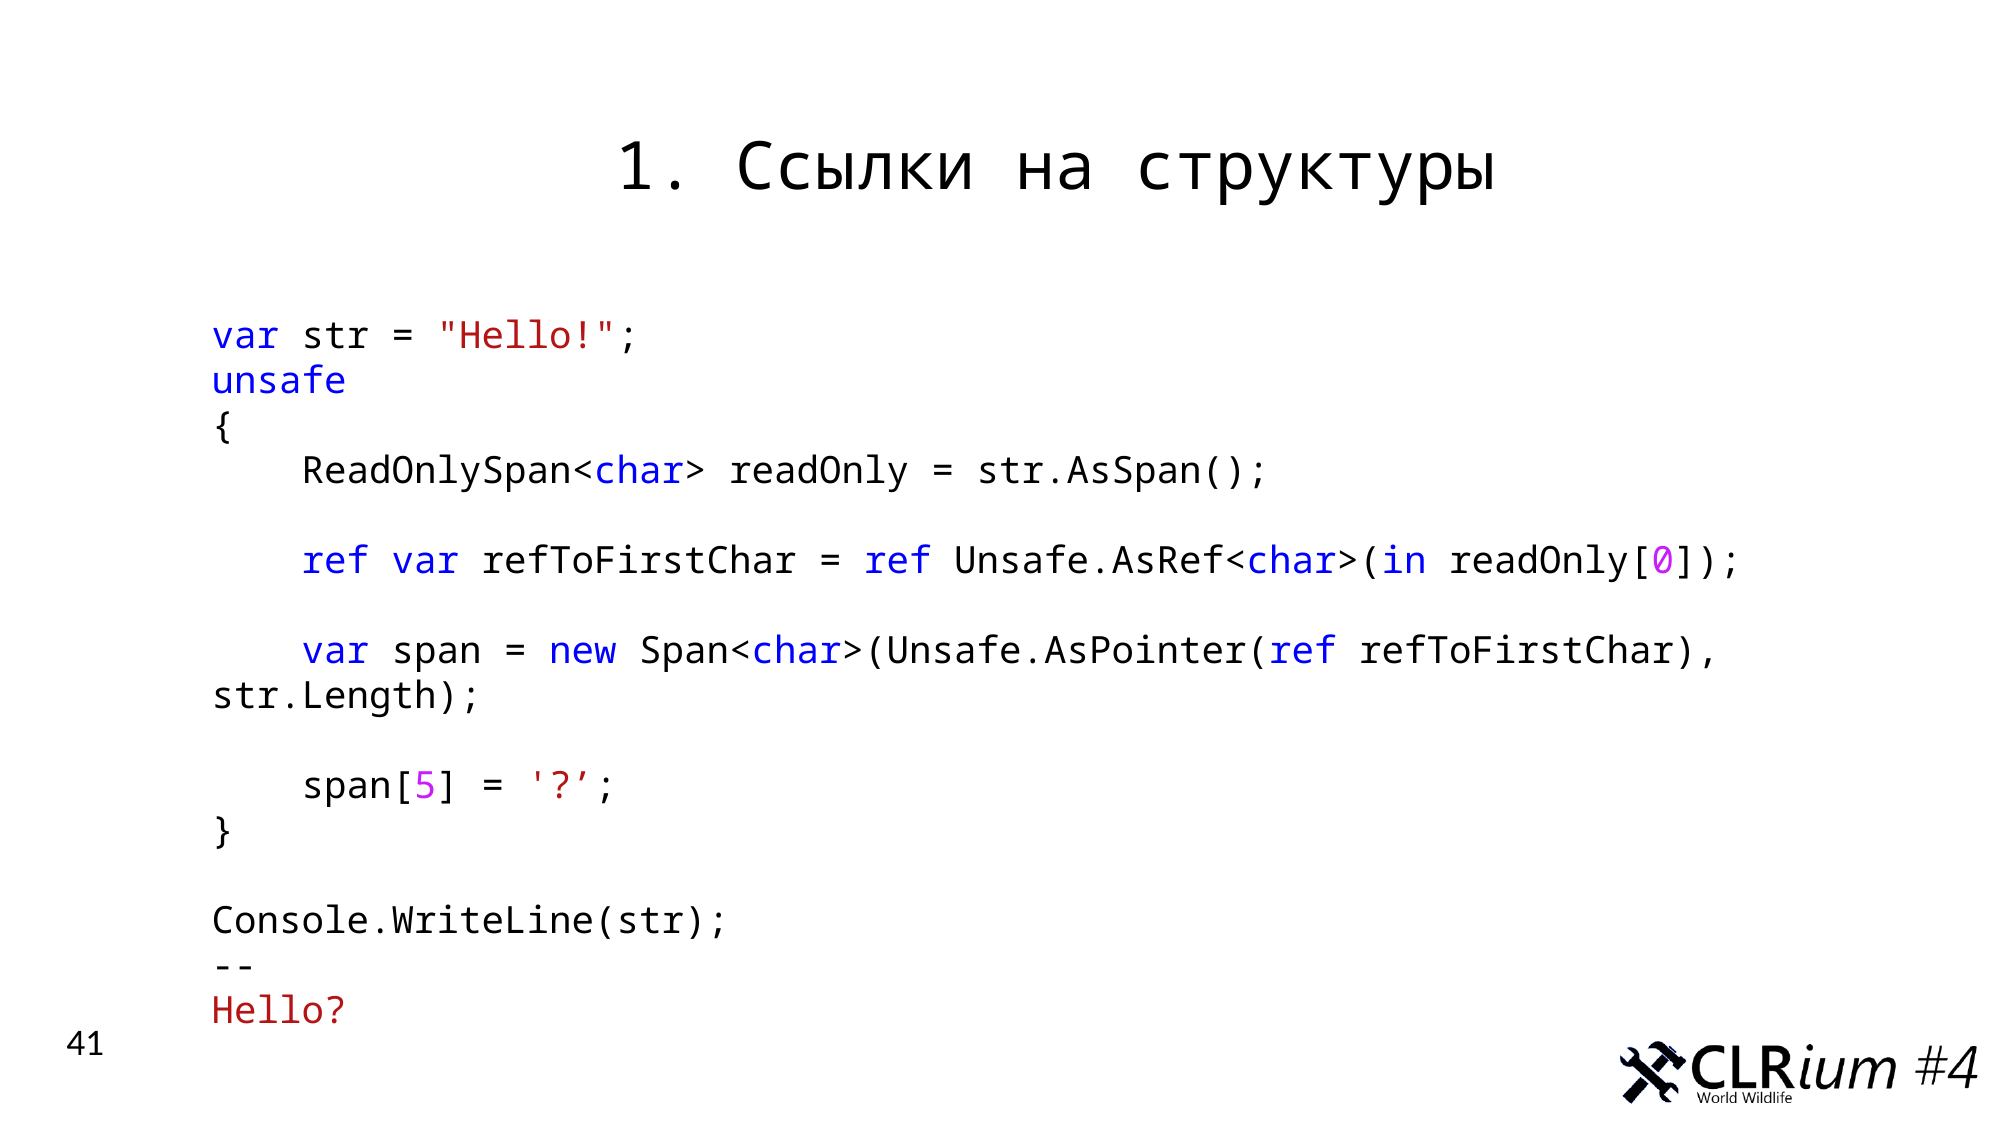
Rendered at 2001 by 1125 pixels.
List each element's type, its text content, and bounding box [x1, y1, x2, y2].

text_box var str = "Hello!"; unsafe { ReadOnlySpan<char> readOnly = str.AsSpan(); ref var refToFirstChar = ref Unsafe.AsRef<char>(in readOnly[0]); var span = new Span<char>(Unsafe.AsPointer(ref refToFirstChar), str.Length); span[5] = '?’; } Console.WriteLine(str); -- Hello? [196, 303, 1940, 1039]
picture [1616, 1033, 1985, 1111]
text_box 1. Ссылки на структуры [600, 116, 1511, 211]
text_box 41 [51, 1010, 121, 1071]
